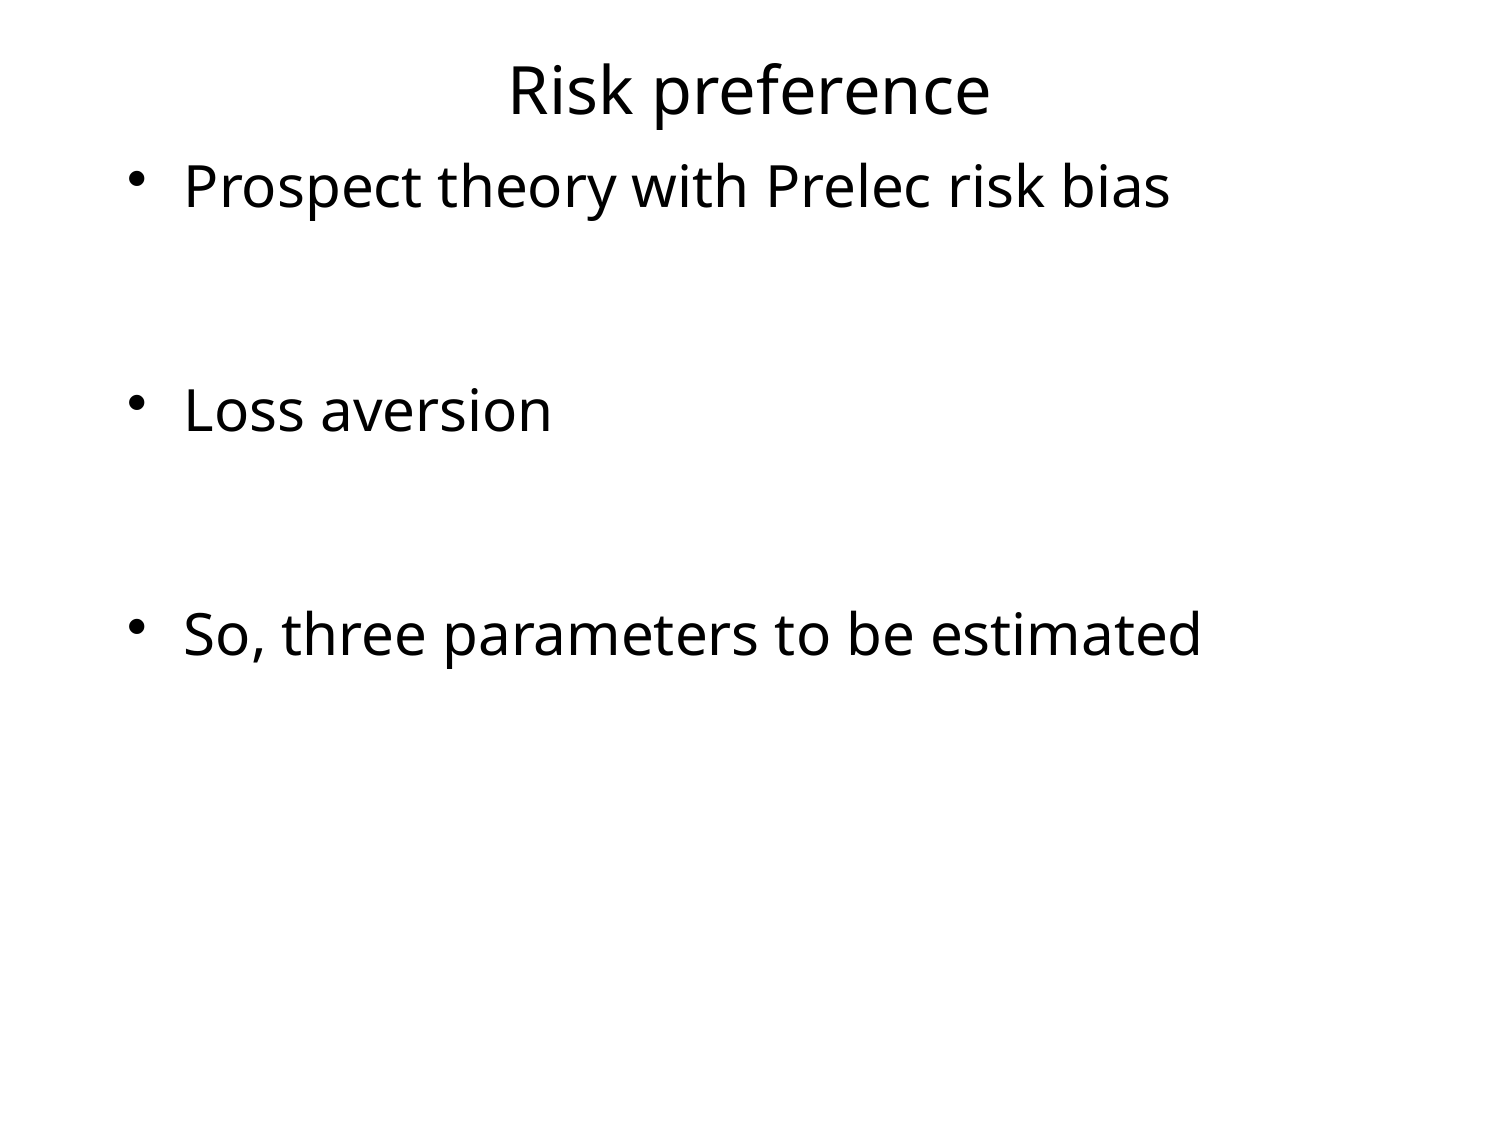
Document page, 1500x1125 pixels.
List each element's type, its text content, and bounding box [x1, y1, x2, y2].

title Risk preference [112, 1, 1388, 176]
